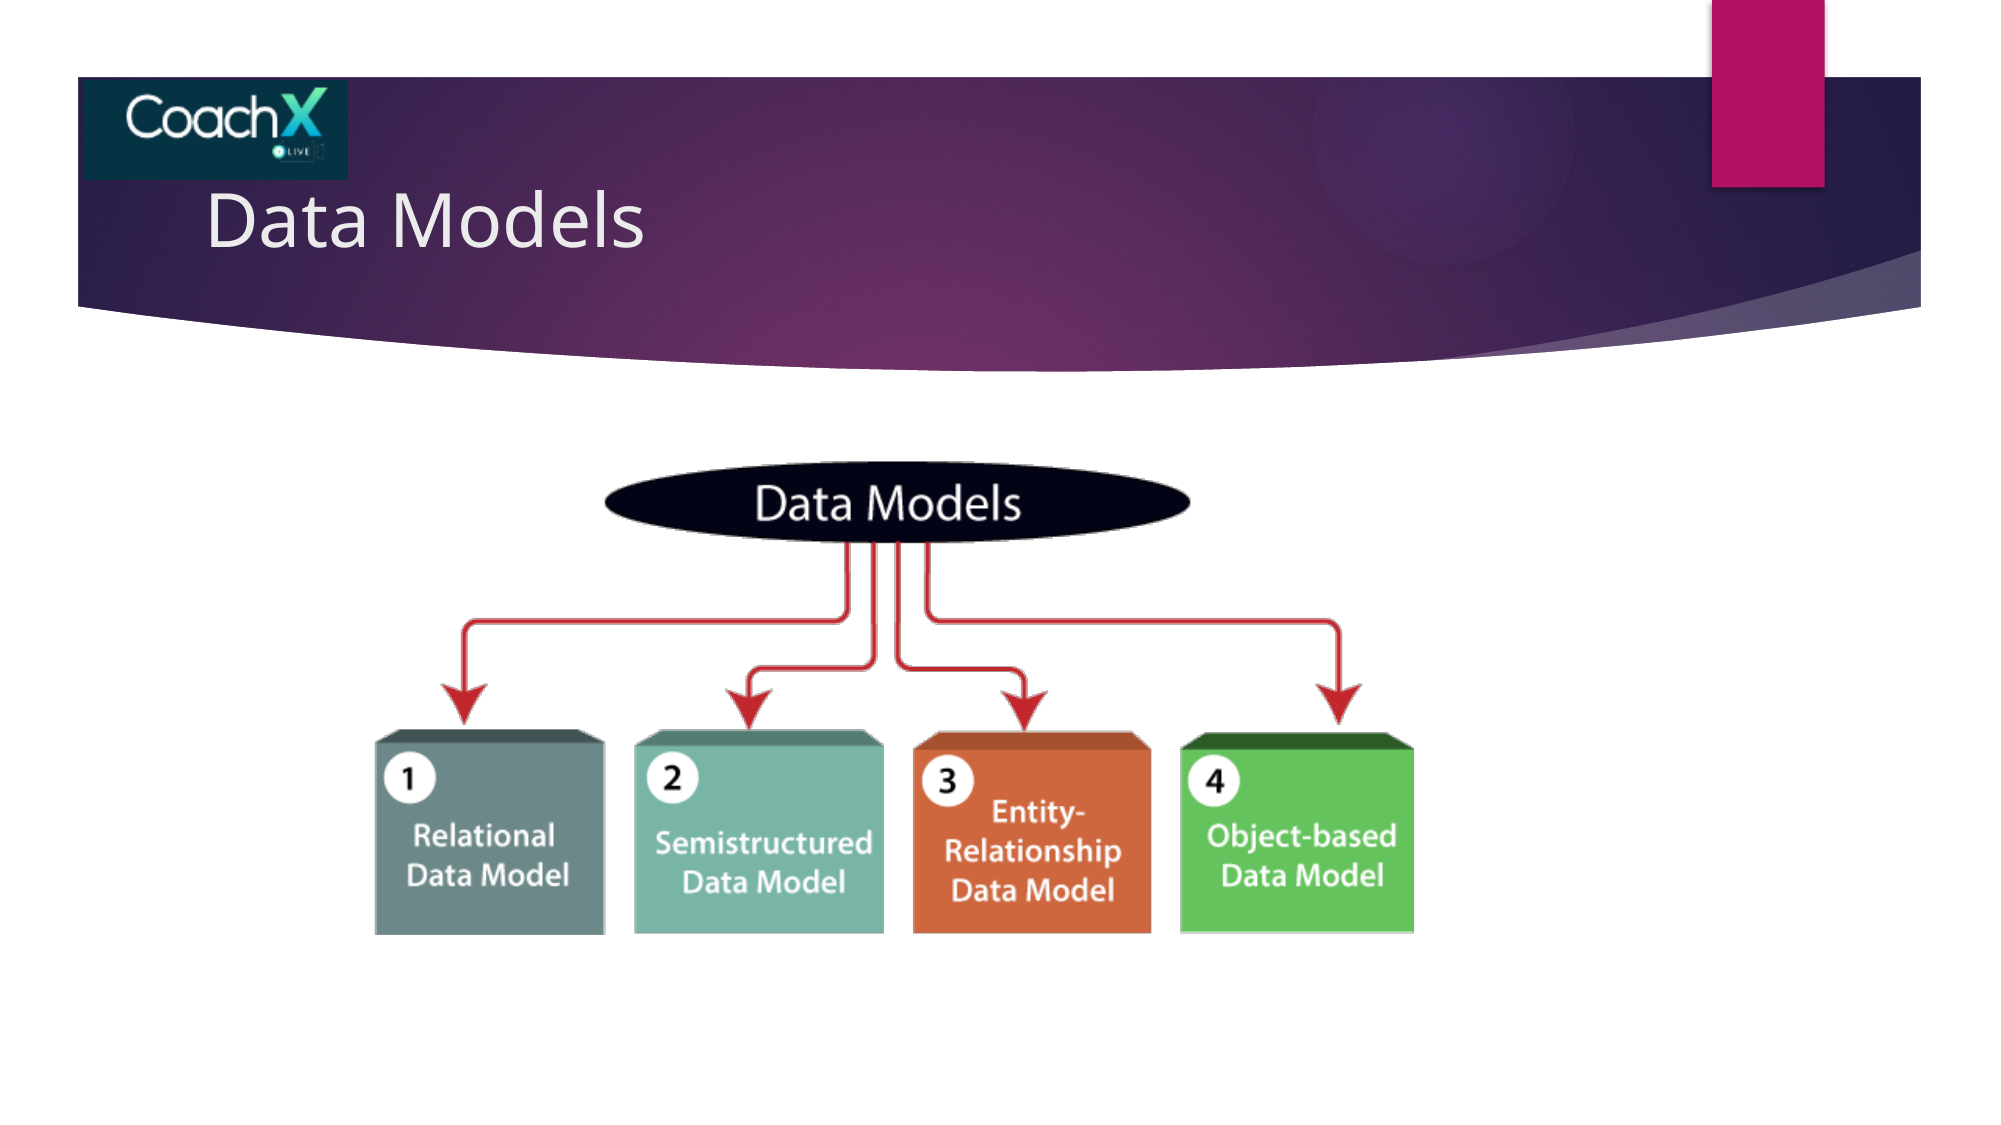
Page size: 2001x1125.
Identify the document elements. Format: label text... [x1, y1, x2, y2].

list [366, 432, 1461, 982]
picture [83, 80, 348, 181]
title Data Models [189, 159, 1627, 276]
